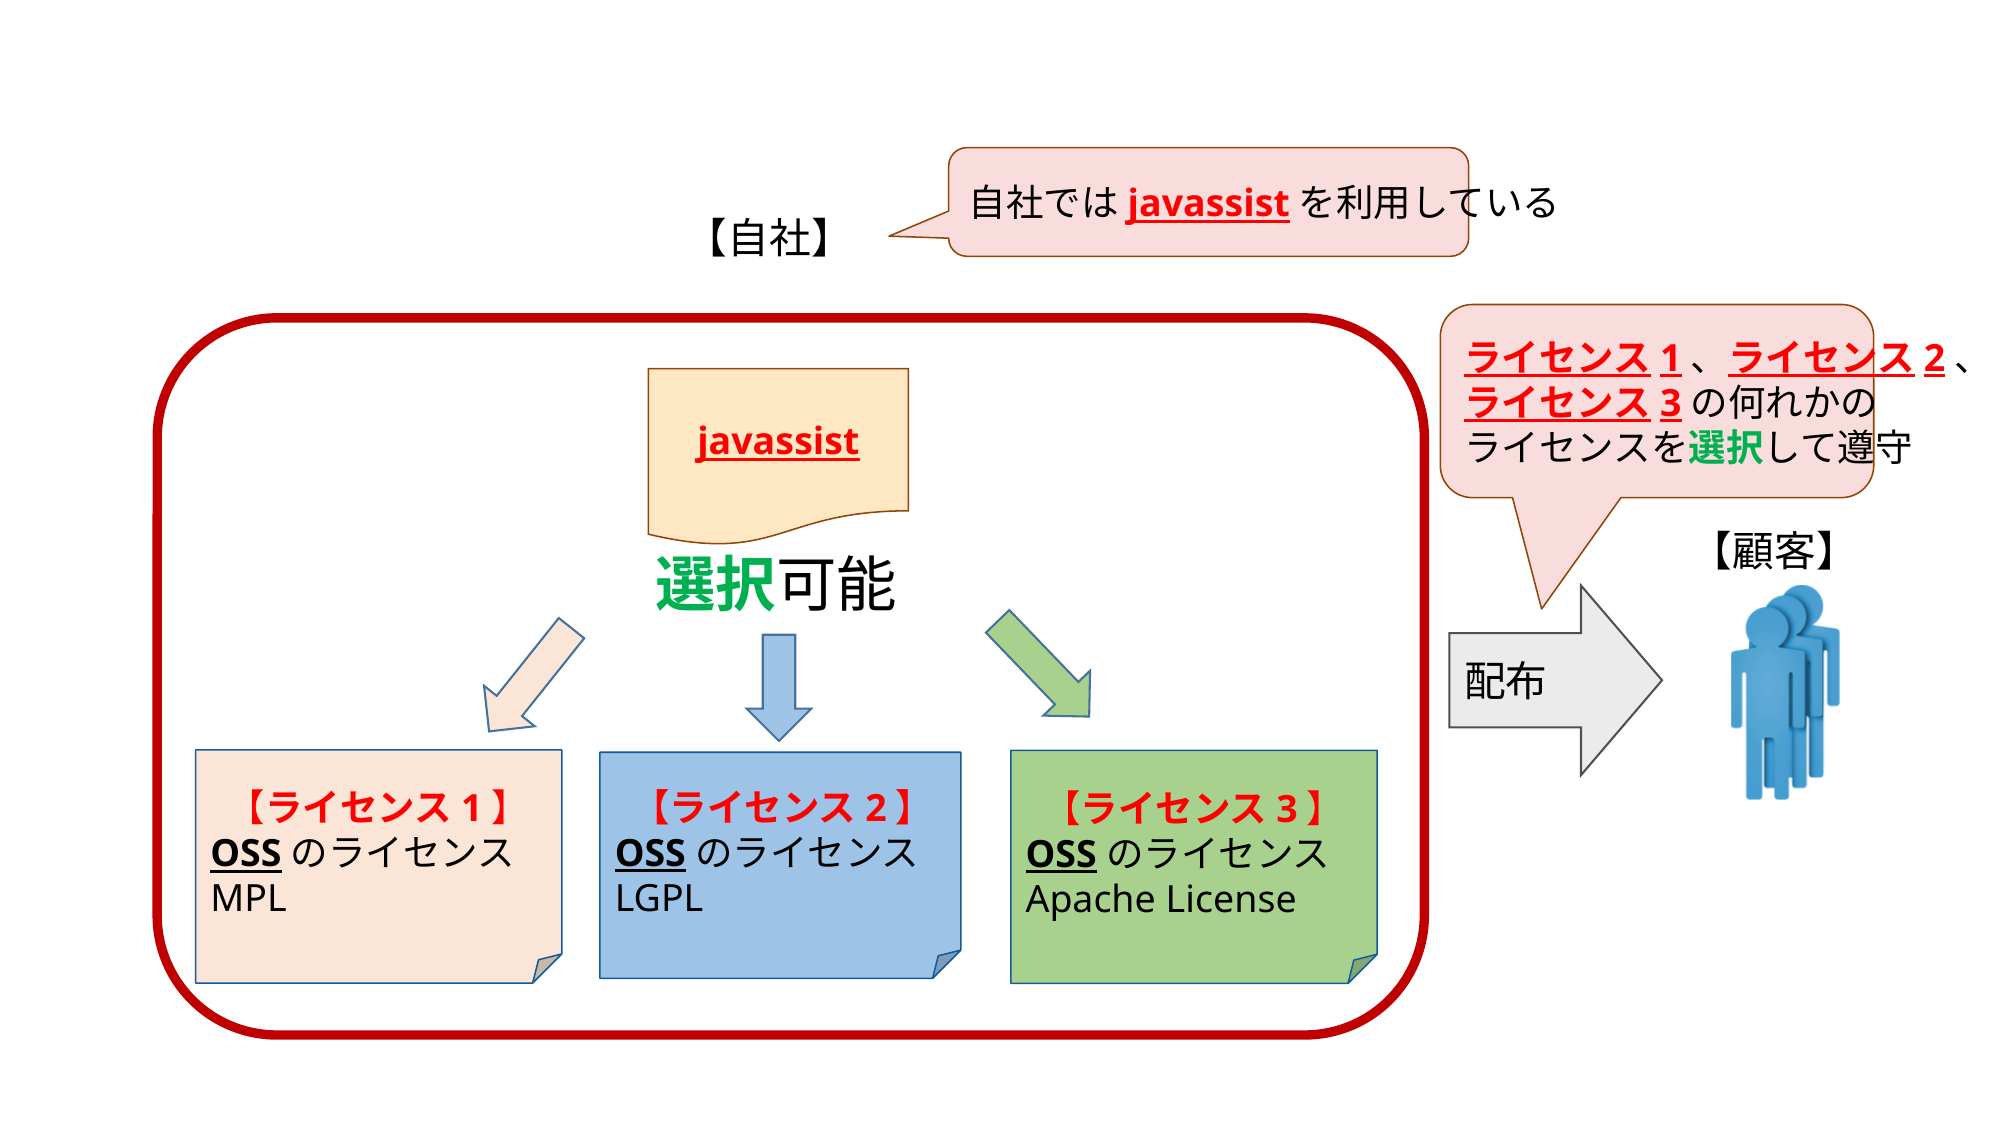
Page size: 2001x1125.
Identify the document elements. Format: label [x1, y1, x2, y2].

text_box [157, 147, 1899, 1035]
